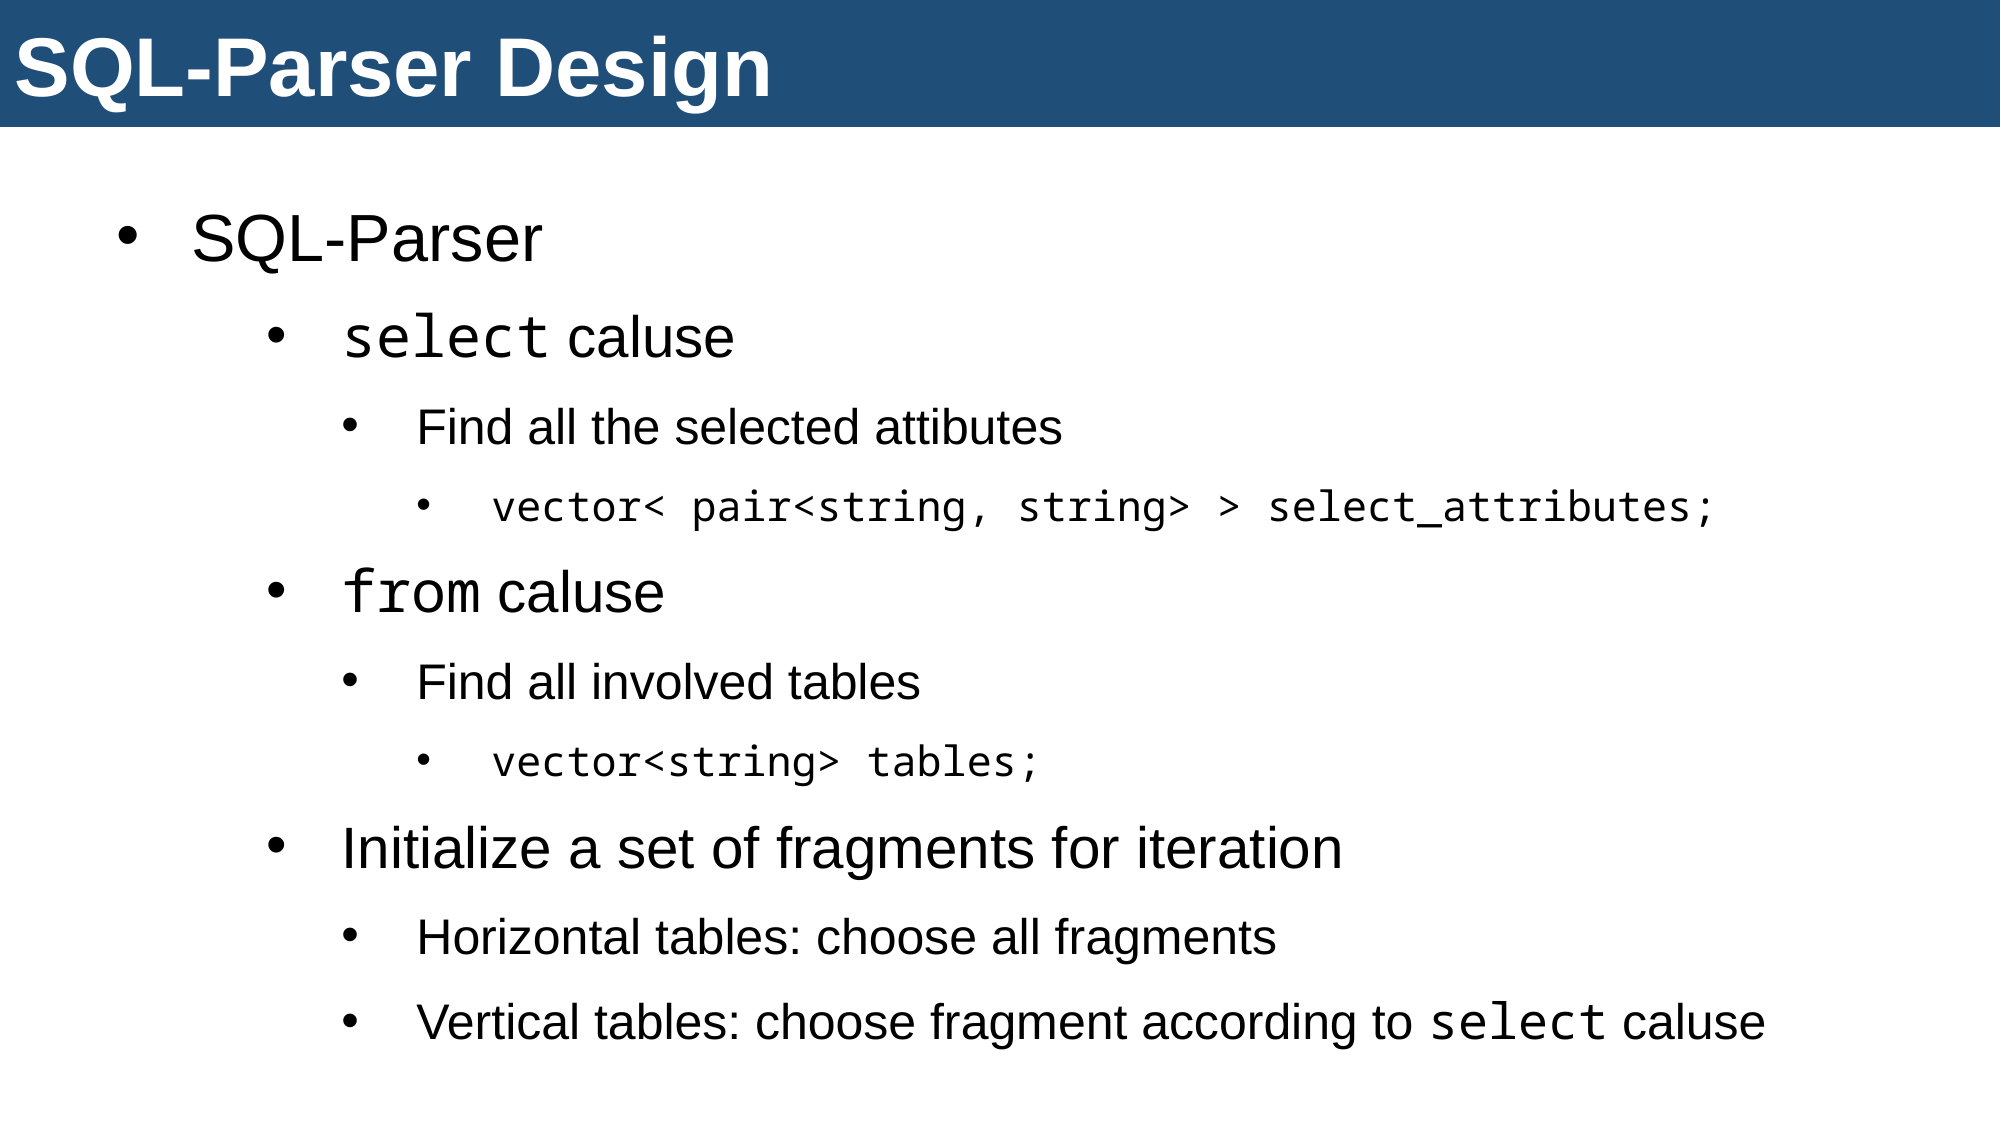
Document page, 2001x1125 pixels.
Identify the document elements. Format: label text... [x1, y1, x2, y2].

text_box SQL-Parser select caluse Find all the selected attibutes vector< pair<string, string> > select_attributes; from caluse Find all involved tables vector<string> tables; Initialize a set of fragments for iteration Horizontal tables: choose all fragments Vertical tables: choose fragment according to select caluse [101, 187, 1888, 1058]
text_box SQL-Parser Design [0, 0, 2000, 127]
